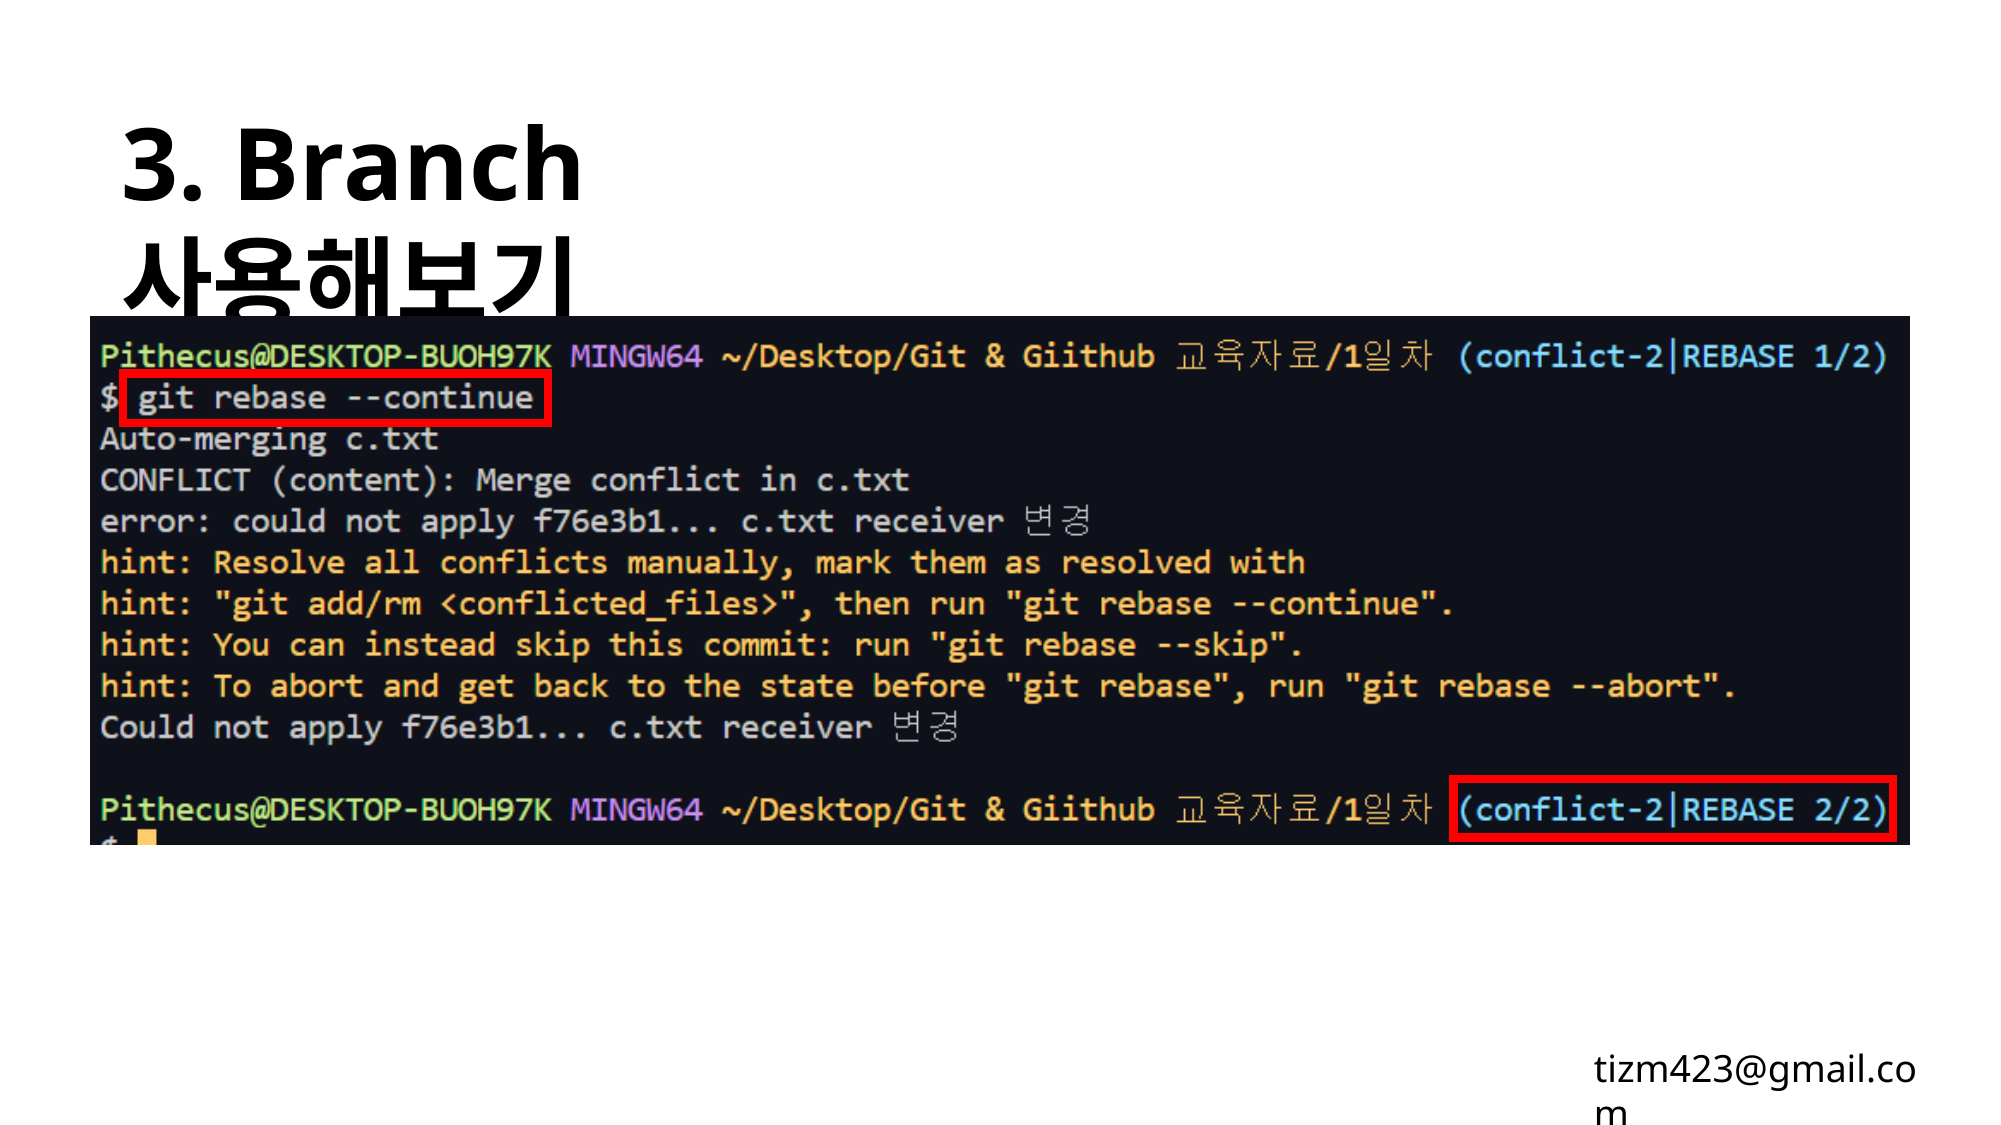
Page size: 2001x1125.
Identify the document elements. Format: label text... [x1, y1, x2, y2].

text_box tizm423@gmail.com [1578, 1037, 1957, 1125]
text_box 3. Branch 사용해보기 [106, 93, 924, 316]
picture [90, 316, 1910, 845]
